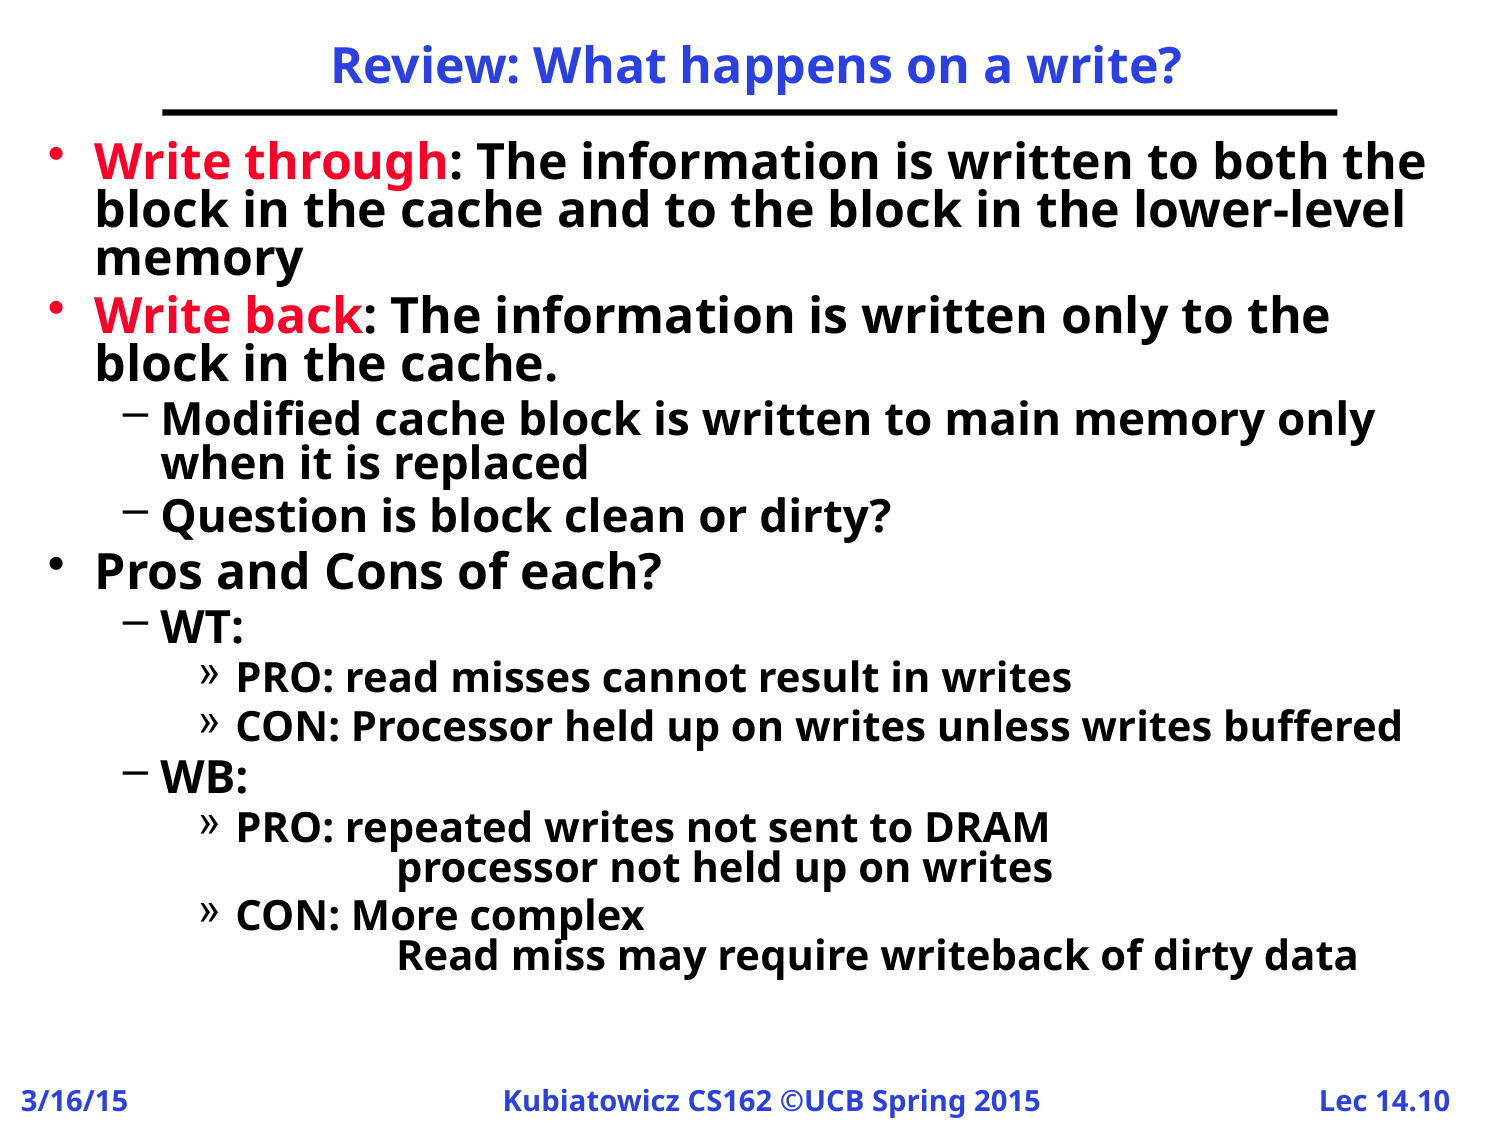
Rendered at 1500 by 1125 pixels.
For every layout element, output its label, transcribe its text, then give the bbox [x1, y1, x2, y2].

list Write through: The information is written to both the block in the cache and to the block in the lower-level memory Write back: The information is written only to the block in the cache. Modified cache block is written to main memory only when it is replaced Question is block clean or dirty? Pros and Cons of each? WT: PRO: read misses cannot result in writes CON: Processor held up on writes unless writes buffered WB: PRO: repeated writes not sent to DRAM processor not held up on writes CON: More complex Read miss may require writeback of dirty data [37, 137, 1450, 984]
title Review: What happens on a write? [125, 37, 1388, 98]
